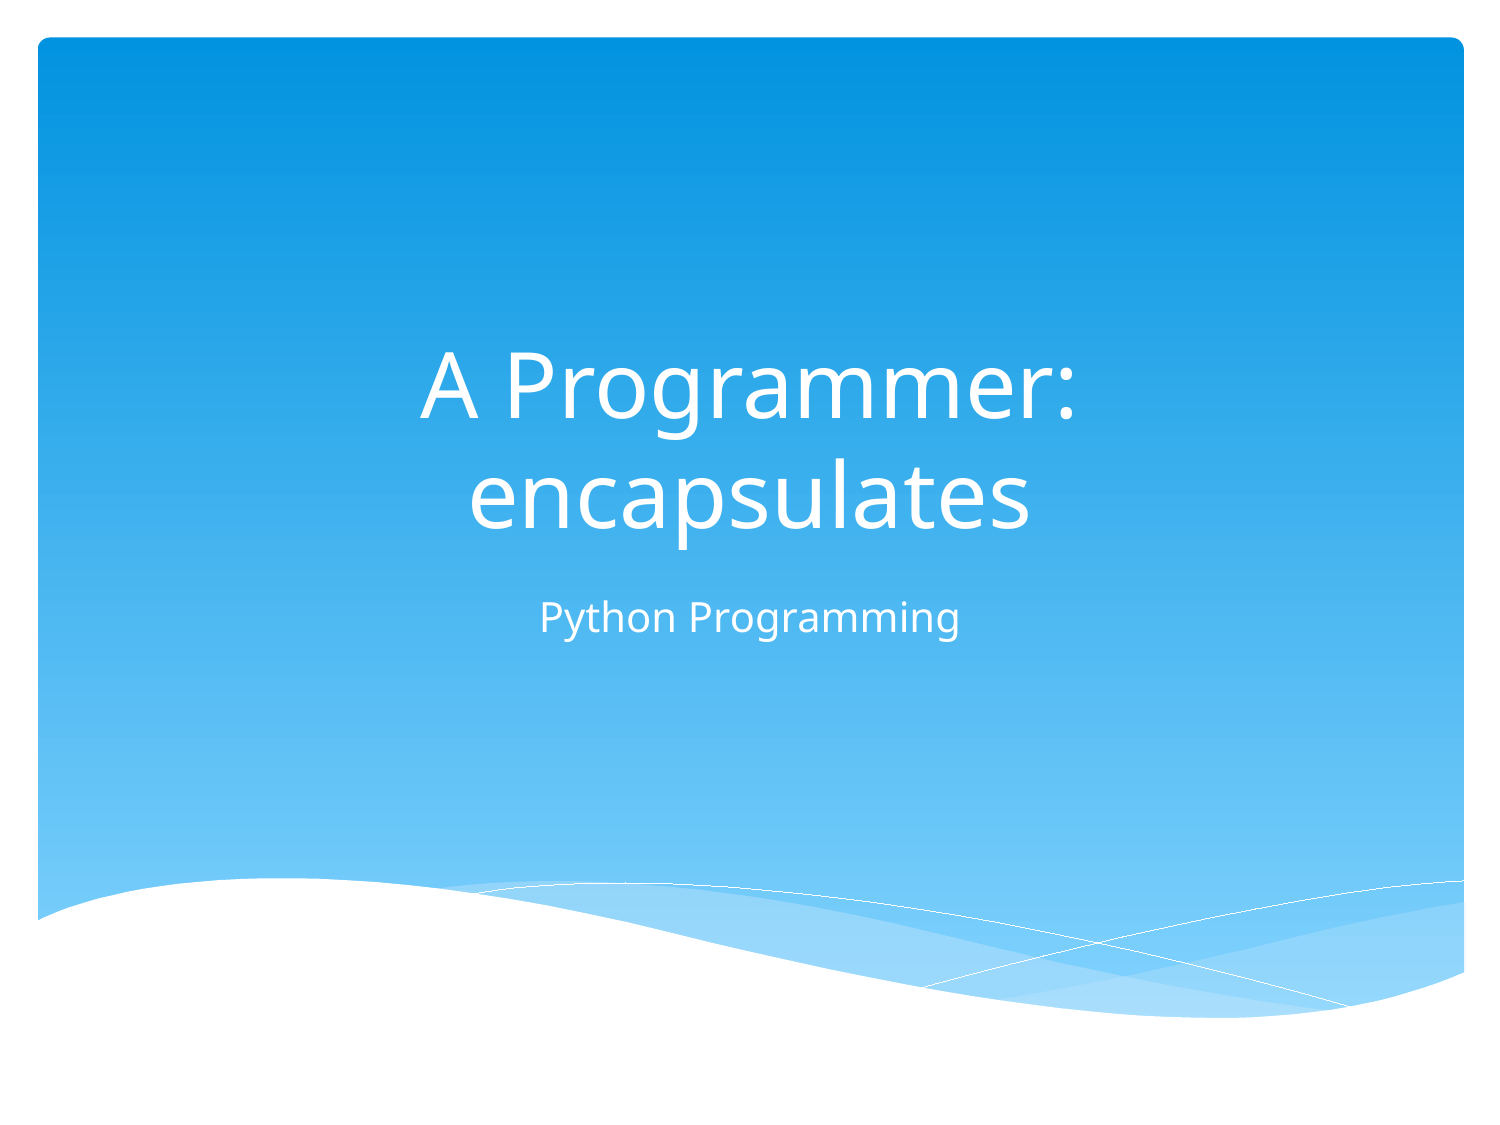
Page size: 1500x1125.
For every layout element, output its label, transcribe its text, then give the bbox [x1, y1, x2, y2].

title A Programmer: encapsulates [112, 262, 1388, 555]
subtitle Python Programming [225, 583, 1275, 924]
